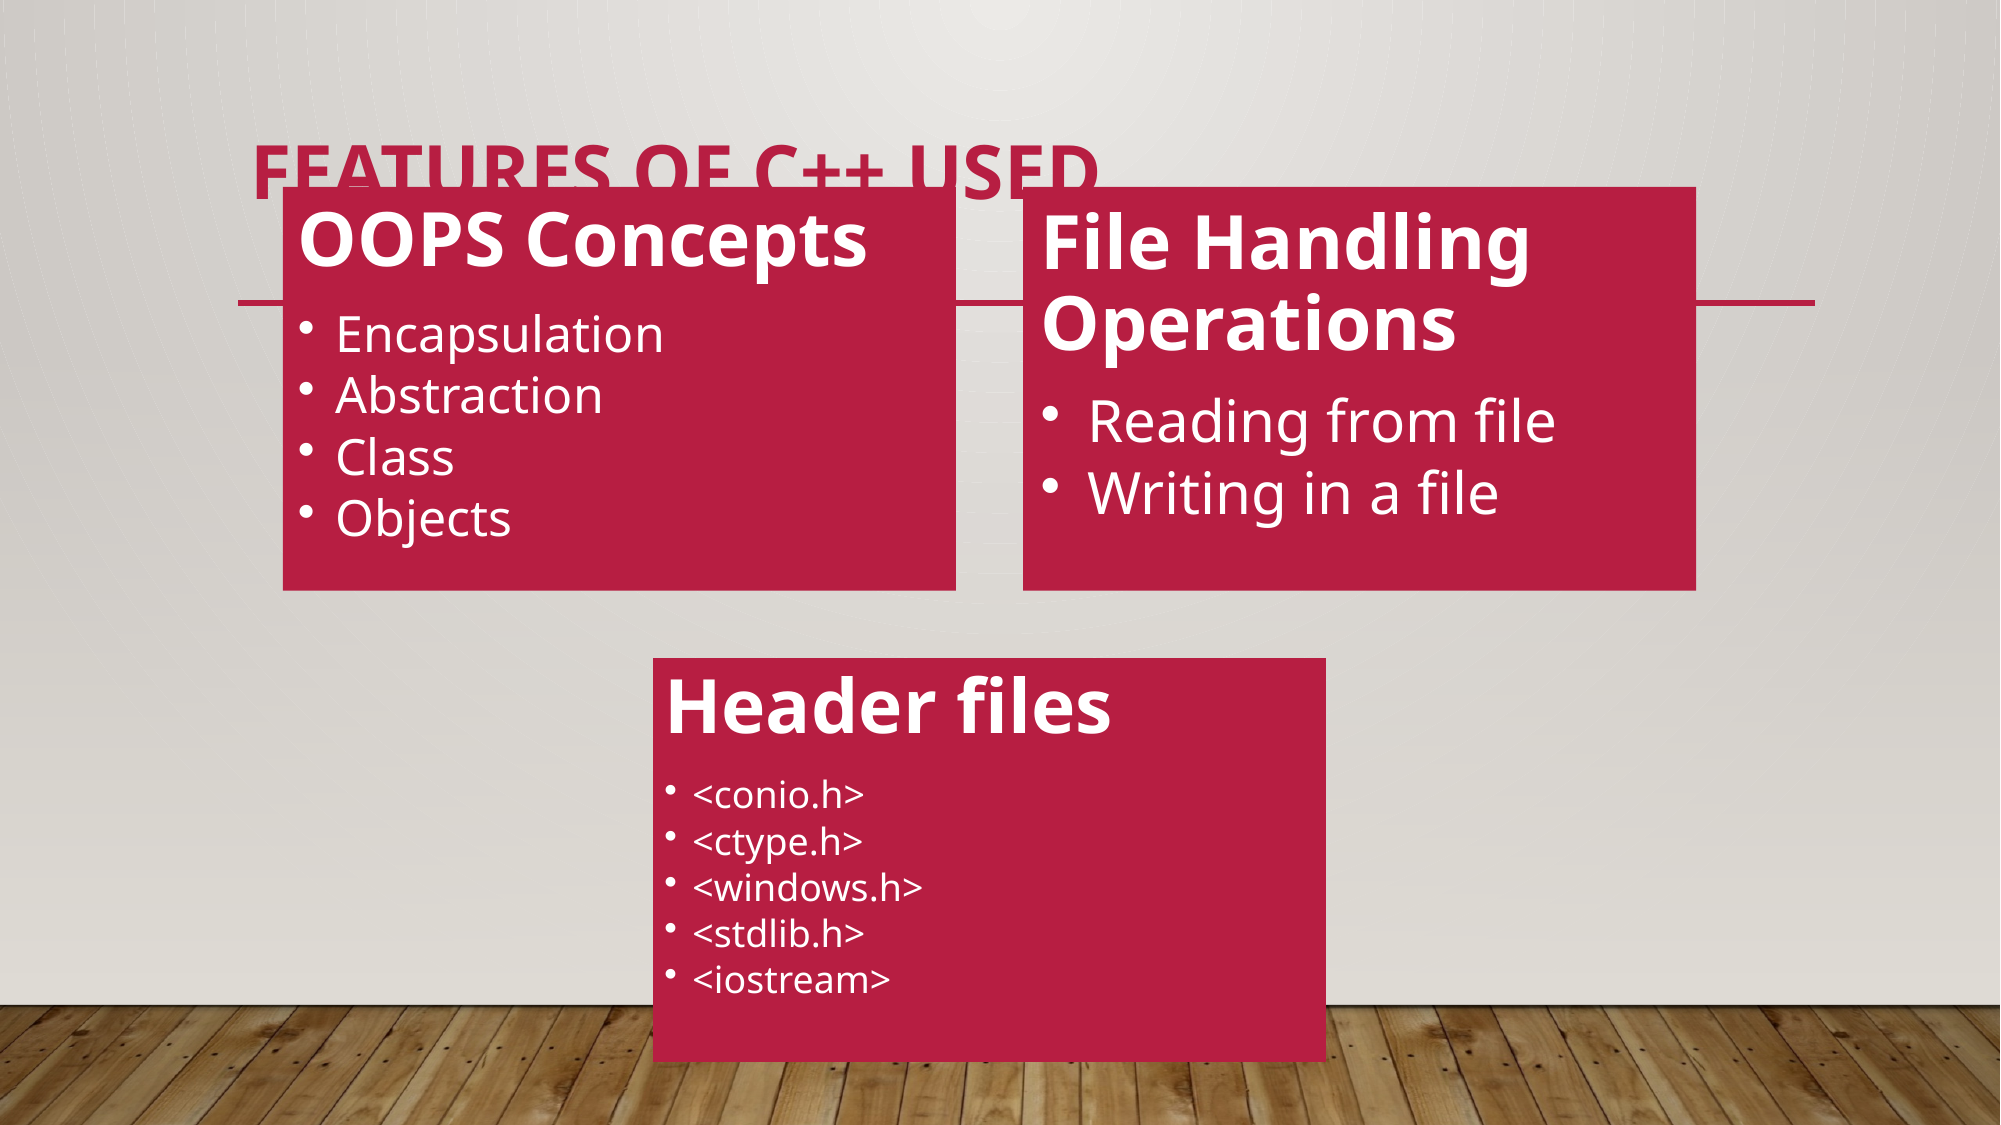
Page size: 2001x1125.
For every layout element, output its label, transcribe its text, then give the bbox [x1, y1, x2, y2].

title FEATURES OF C++ USED [235, 127, 1812, 186]
picture [0, 1005, 2000, 1125]
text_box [82, 186, 1897, 1063]
